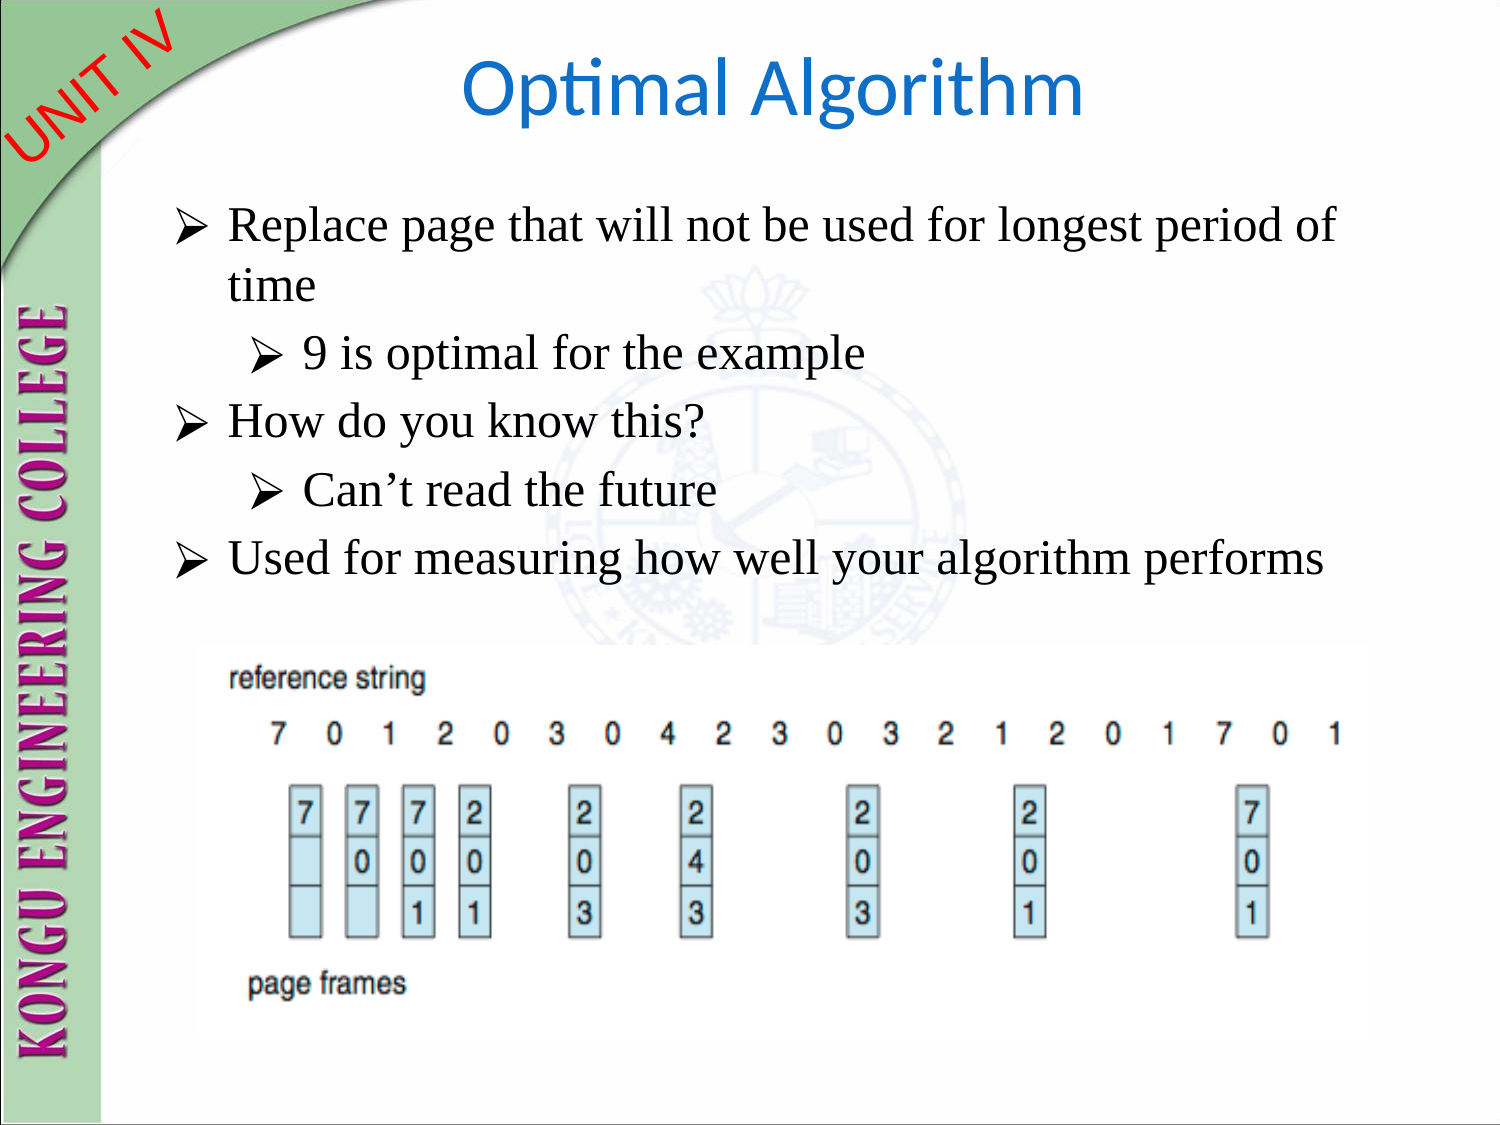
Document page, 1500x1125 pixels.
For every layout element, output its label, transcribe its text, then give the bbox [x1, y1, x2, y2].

picture [0, 0, 1500, 1125]
title Optimal Algorithm [122, 37, 1425, 133]
list Replace page that will not be used for longest period of time 9 is optimal for the example How do you know this? Can’t read the future Used for measuring how well your algorithm performs [137, 183, 1368, 521]
